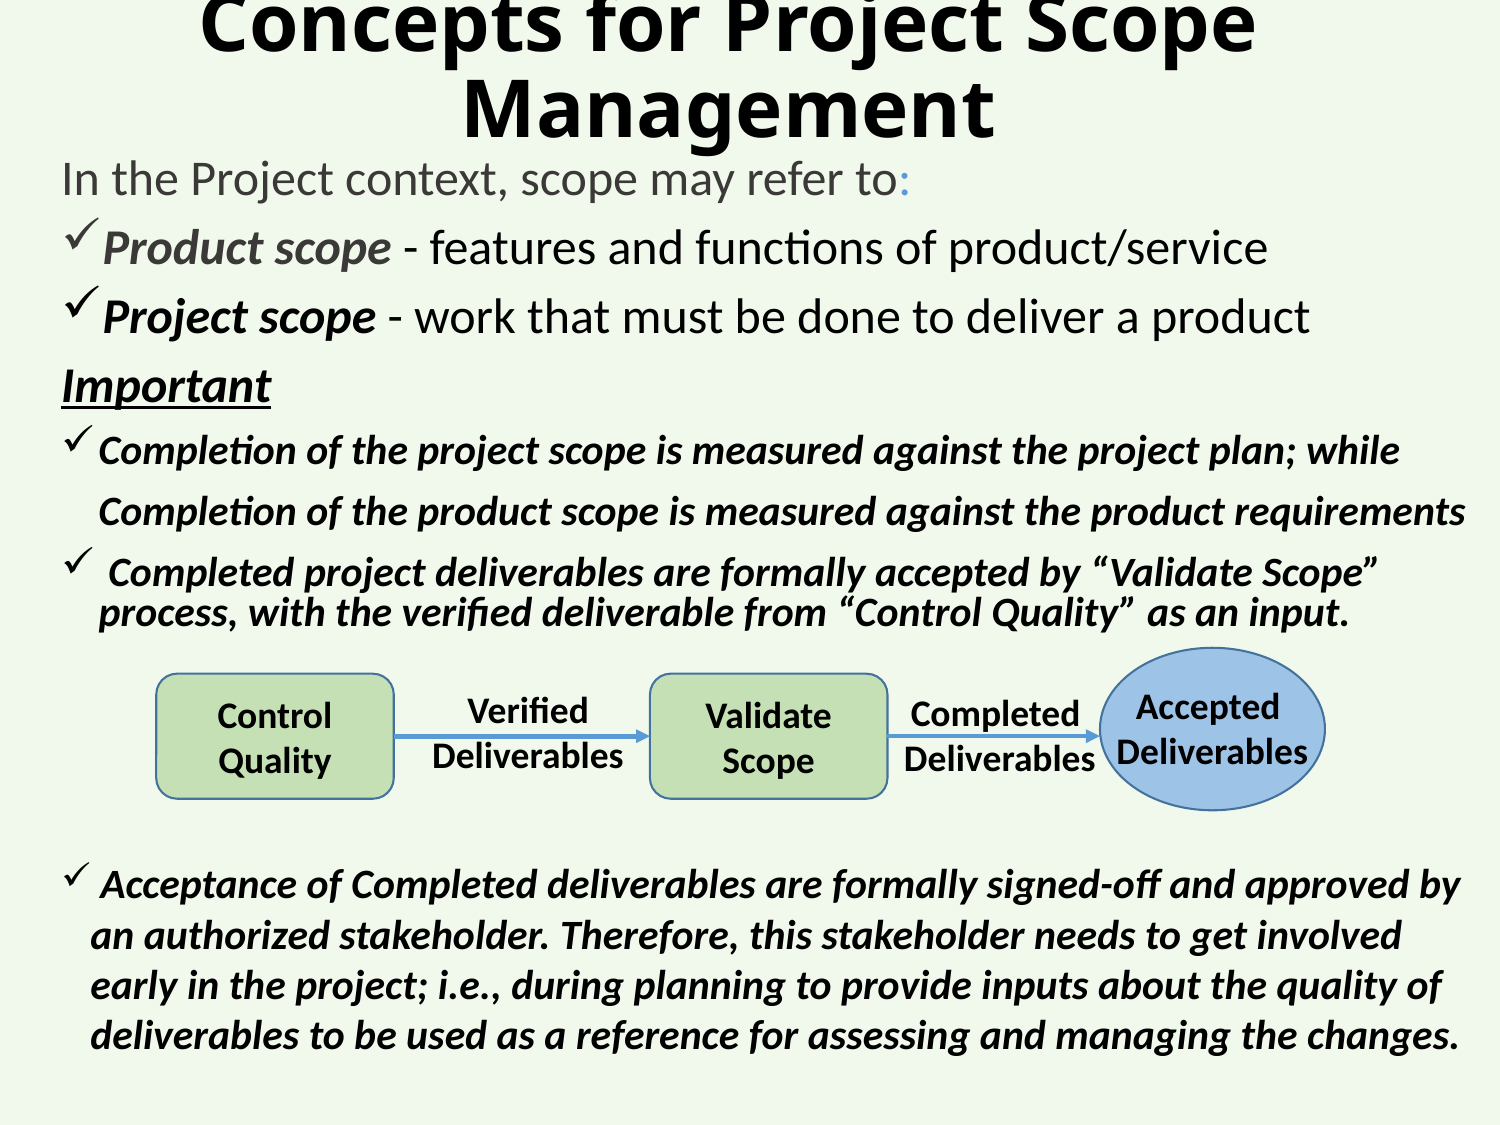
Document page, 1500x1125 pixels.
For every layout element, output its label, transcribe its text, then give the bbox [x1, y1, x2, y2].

text_box Control Quality [155, 672, 395, 800]
list In the Project context, scope may refer to: Product scope - features and functions of product/service Project scope - work that must be done to deliver a product Important Completion of the project scope is measured against the project plan; while Completion of the product scope is measured against the product requirements Completed project deliverables are formally accepted by “Validate Scope” process, with the verified deliverable from “Control Quality” as an input. [46, 149, 1484, 838]
text_box Accepted Deliverables [1074, 674, 1350, 780]
text_box Validate Scope [649, 672, 887, 800]
text_box Acceptance of Completed deliverables are formally signed-off and approved by an authorized stakeholder. Therefore, this stakeholder needs to get involved early in the project; i.e., during planning to provide inputs about the quality of deliverables to be used as a reference for assessing and managing the changes. [46, 849, 1484, 1115]
text_box [1131, 780, 1302, 812]
text_box Completed Deliverables [862, 681, 1138, 787]
title Concepts for Project Scope Management [53, 0, 1404, 149]
text_box Verified Deliverables [390, 678, 666, 783]
text_box [1128, 646, 1297, 674]
